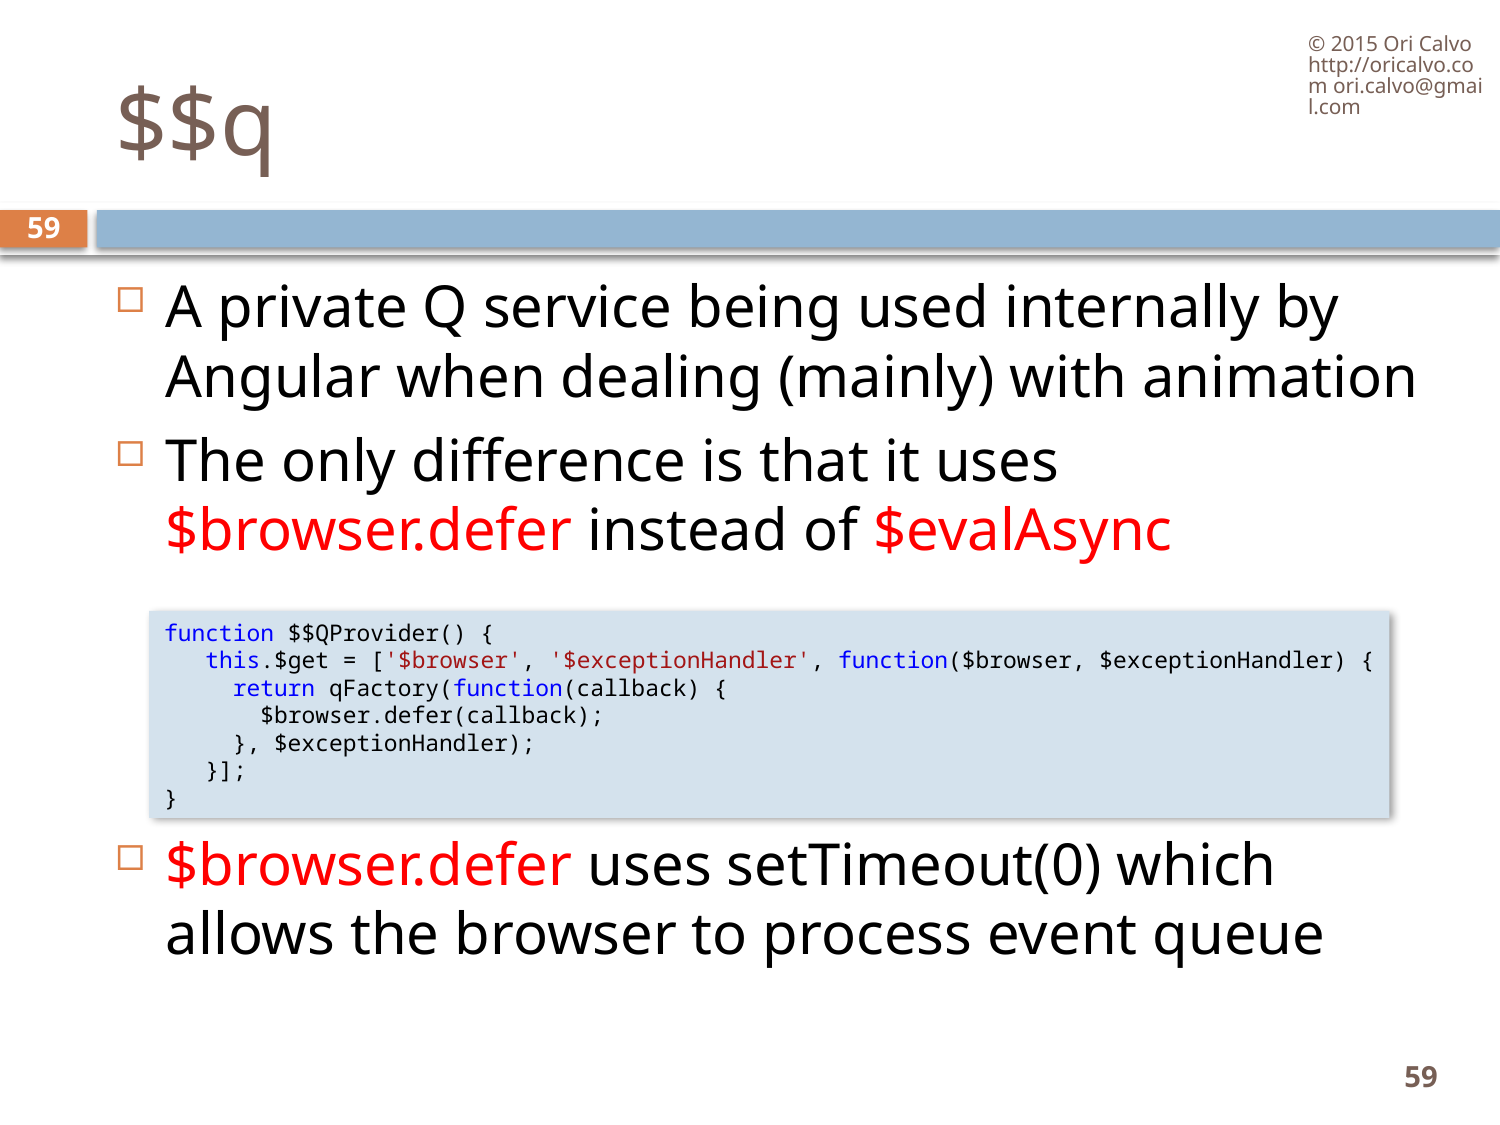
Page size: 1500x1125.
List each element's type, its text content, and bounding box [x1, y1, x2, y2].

text_box function $$QProvider() { this.$get = ['$browser', '$exceptionHandler', function($browser, $exceptionHandler) { return qFactory(function(callback) { $browser.defer(callback); }, $exceptionHandler); }]; } [149, 610, 1390, 818]
list A private Q service being used internally by Angular when dealing (mainly) with animation The only difference is that it uses $browser.defer instead of $evalAsync $browser.defer uses setTimeout(0) which allows the browser to process event queue [100, 262, 1438, 1047]
title $$q [100, 37, 1438, 200]
slide_number 59 [0, 208, 88, 249]
footer © 2015 Ori Calvo http://oricalvo.com ori.calvo@gmail.com [1293, 0, 1500, 90]
